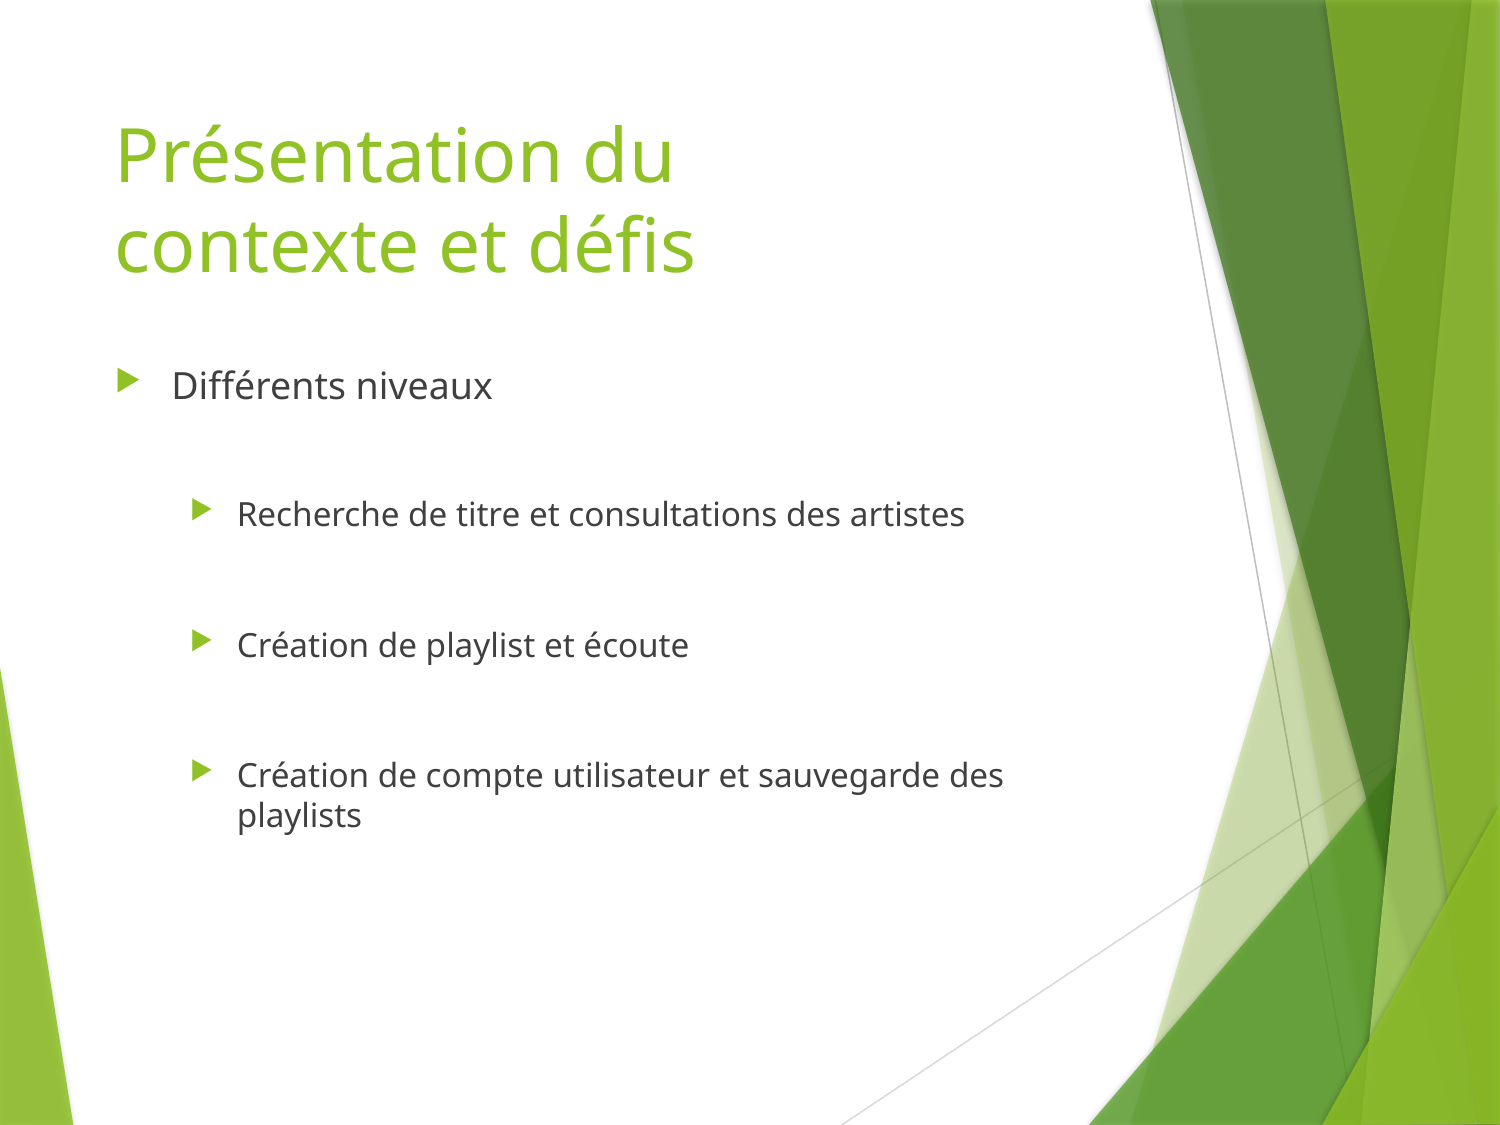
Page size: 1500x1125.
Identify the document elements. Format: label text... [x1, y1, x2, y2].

list Différents niveaux Recherche de titre et consultations des artistes Création de playlist et écoute Création de compte utilisateur et sauvegarde des playlists [99, 354, 1142, 992]
title Présentation du contexte et défis [99, 99, 1142, 317]
